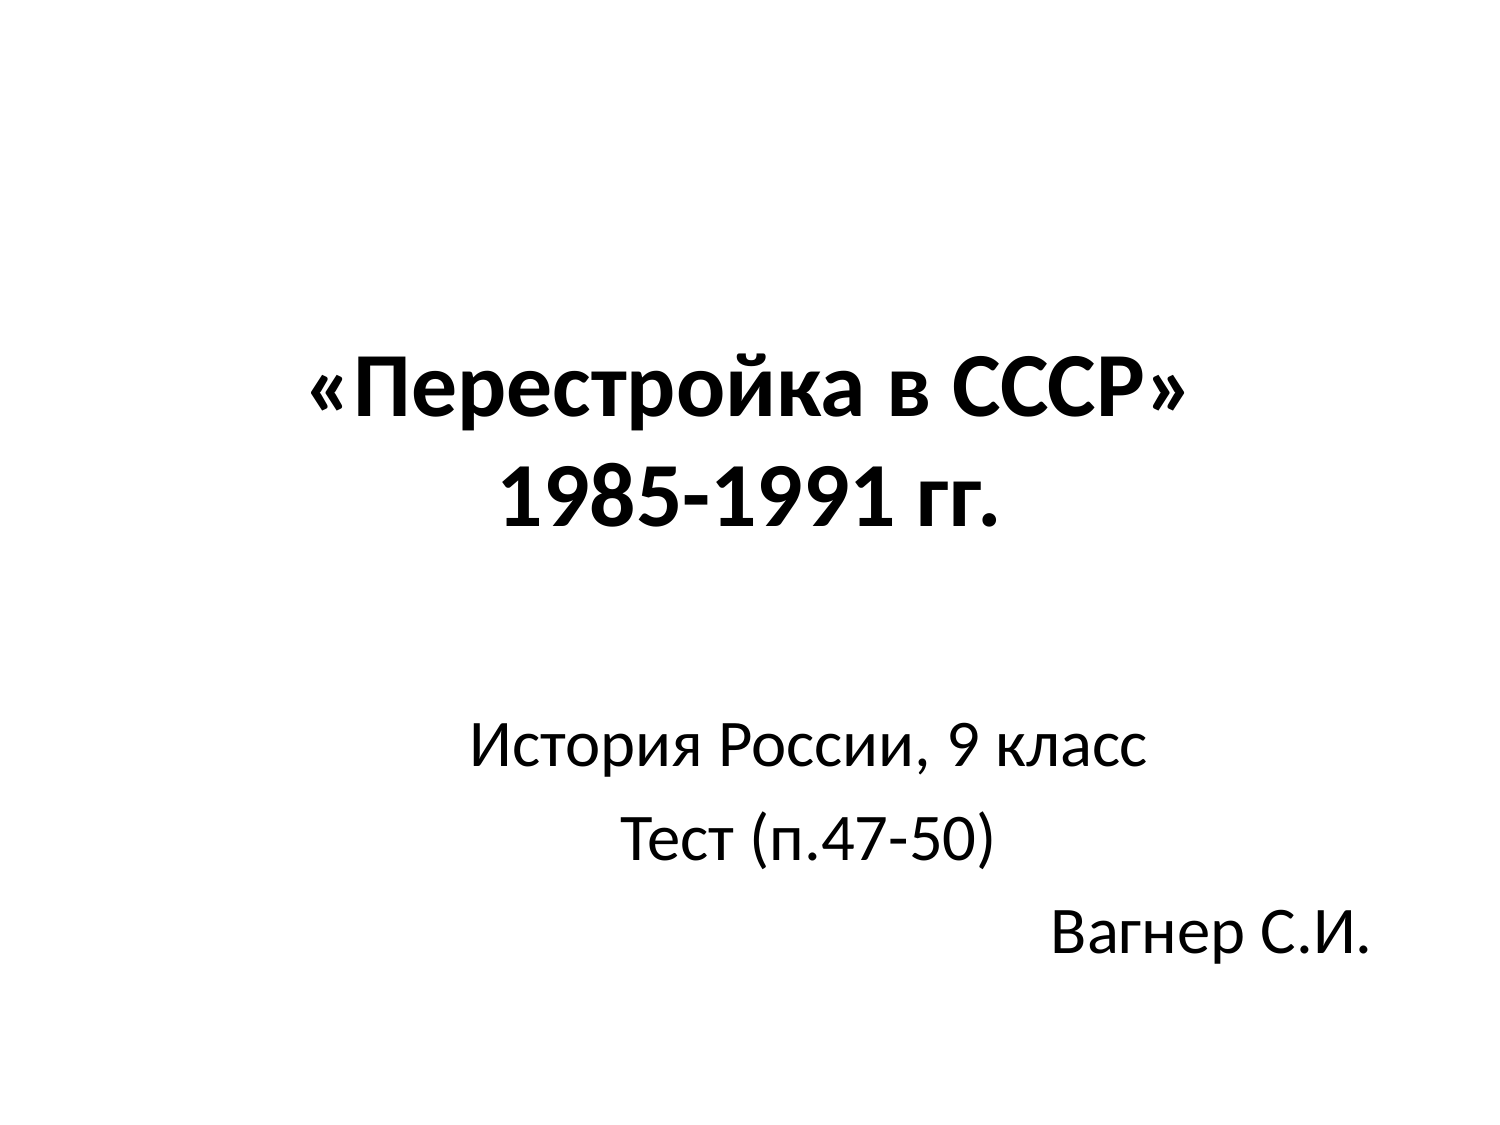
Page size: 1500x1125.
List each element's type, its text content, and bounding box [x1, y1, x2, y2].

subtitle История России, 9 класс Тест (п.47-50) Вагнер С.И. [230, 692, 1388, 1035]
title «Перестройка в СССР» 1985-1991 гг. [112, 278, 1388, 591]
